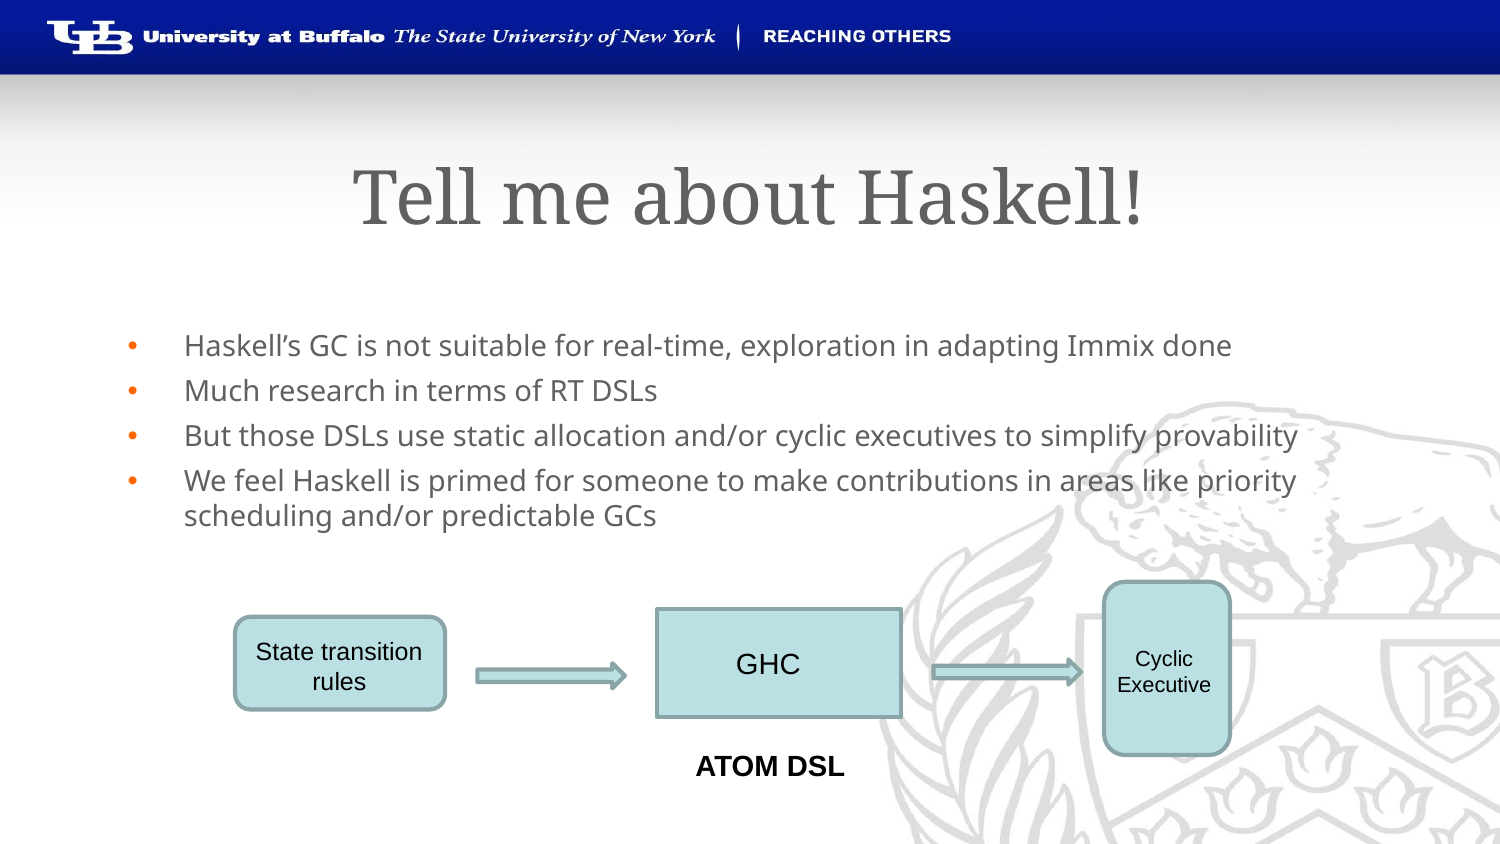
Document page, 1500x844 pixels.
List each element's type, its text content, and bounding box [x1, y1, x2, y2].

text_box GHC [721, 637, 838, 688]
text_box [235, 703, 445, 712]
subtitle Haskell’s GC is not suitable for real-time, exploration in adapting Immix done Much research in terms of RT DSLs But those DSLs use static allocation and/or cyclic executives to simplify provability We feel Haskell is primed for someone to make contributions in areas like priority scheduling and/or predictable GCs [112, 312, 1388, 565]
text_box Cyclic Executive [1101, 636, 1228, 704]
text_box [1101, 579, 1233, 758]
text_box State transition rules [226, 627, 453, 703]
text_box [233, 614, 447, 627]
title Tell me about Haskell! [112, 134, 1388, 312]
text_box [931, 657, 1084, 687]
text_box [655, 607, 903, 719]
text_box ATOM DSL [680, 739, 926, 790]
picture [0, 0, 1500, 844]
text_box [475, 661, 628, 691]
